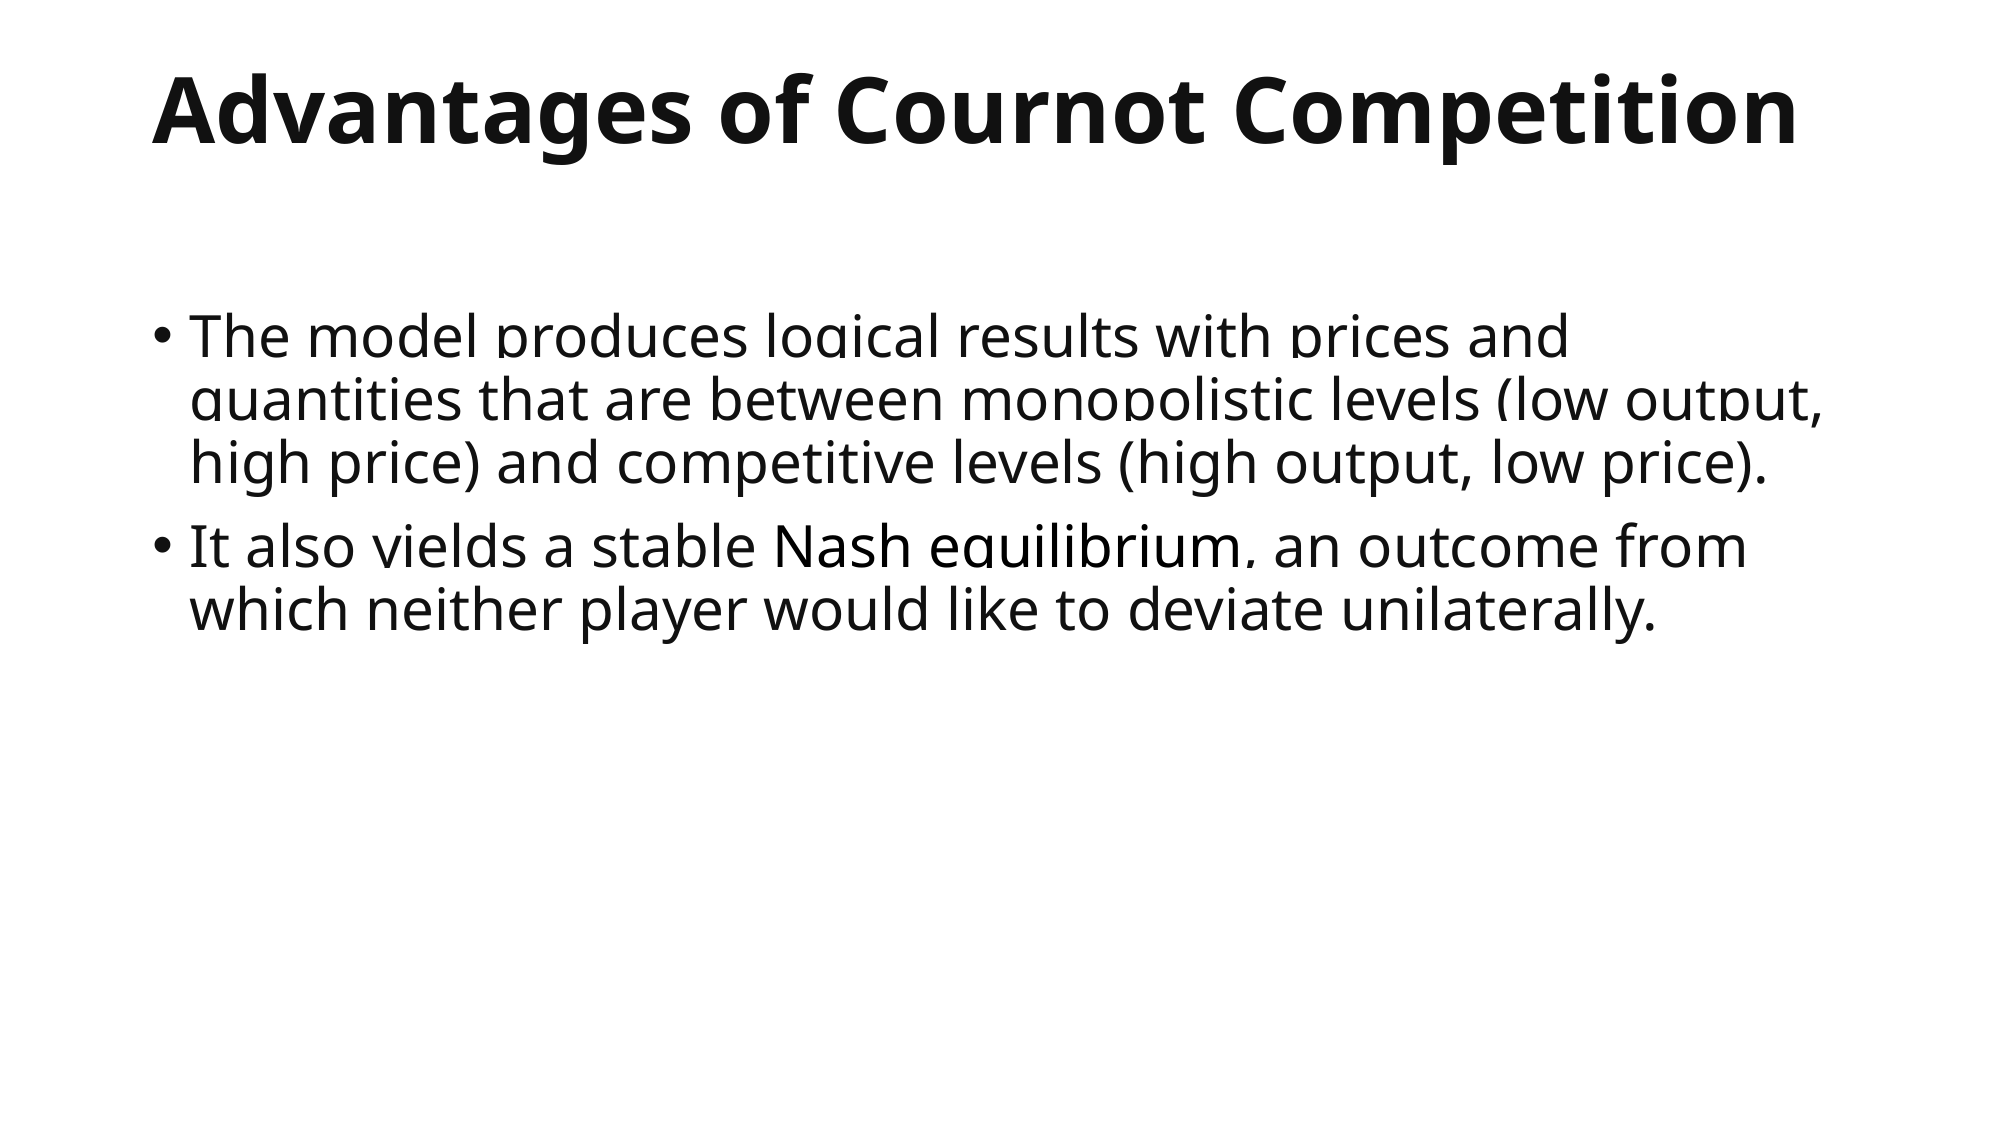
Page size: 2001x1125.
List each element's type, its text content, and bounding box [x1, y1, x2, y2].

title Advantages of Cournot Competition [137, 59, 1863, 278]
list The model produces logical results with prices and quantities that are between monopolistic levels (low output, high price) and competitive levels (high output, low price). It also yields a stable Nash equilibrium, an outcome from which neither player would like to deviate unilaterally. [137, 299, 1863, 1014]
